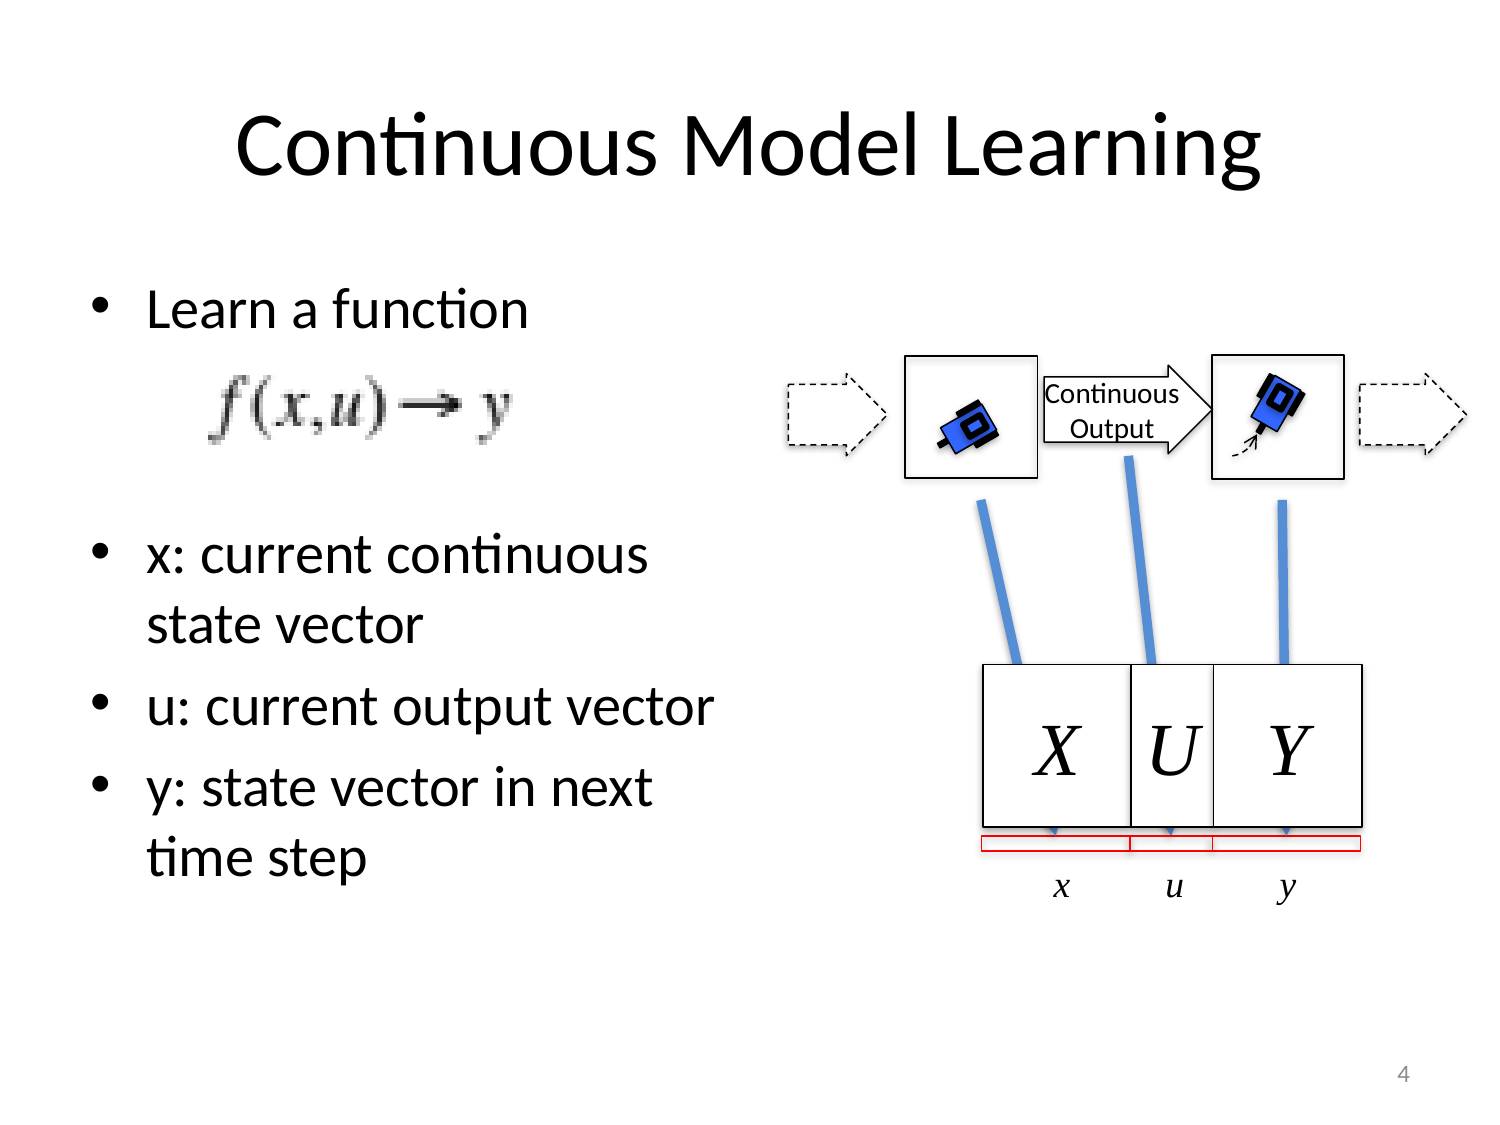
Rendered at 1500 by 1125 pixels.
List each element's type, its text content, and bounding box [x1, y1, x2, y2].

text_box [982, 664, 1363, 828]
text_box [980, 488, 1361, 664]
slide_number 4 [1074, 1042, 1425, 1103]
title Continuous Model Learning [75, 45, 1425, 233]
list Learn a function x: current continuous state vector u: current output vector y: state vector in next time step [75, 262, 738, 1005]
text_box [199, 362, 518, 451]
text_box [980, 834, 1361, 890]
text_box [788, 354, 1467, 480]
